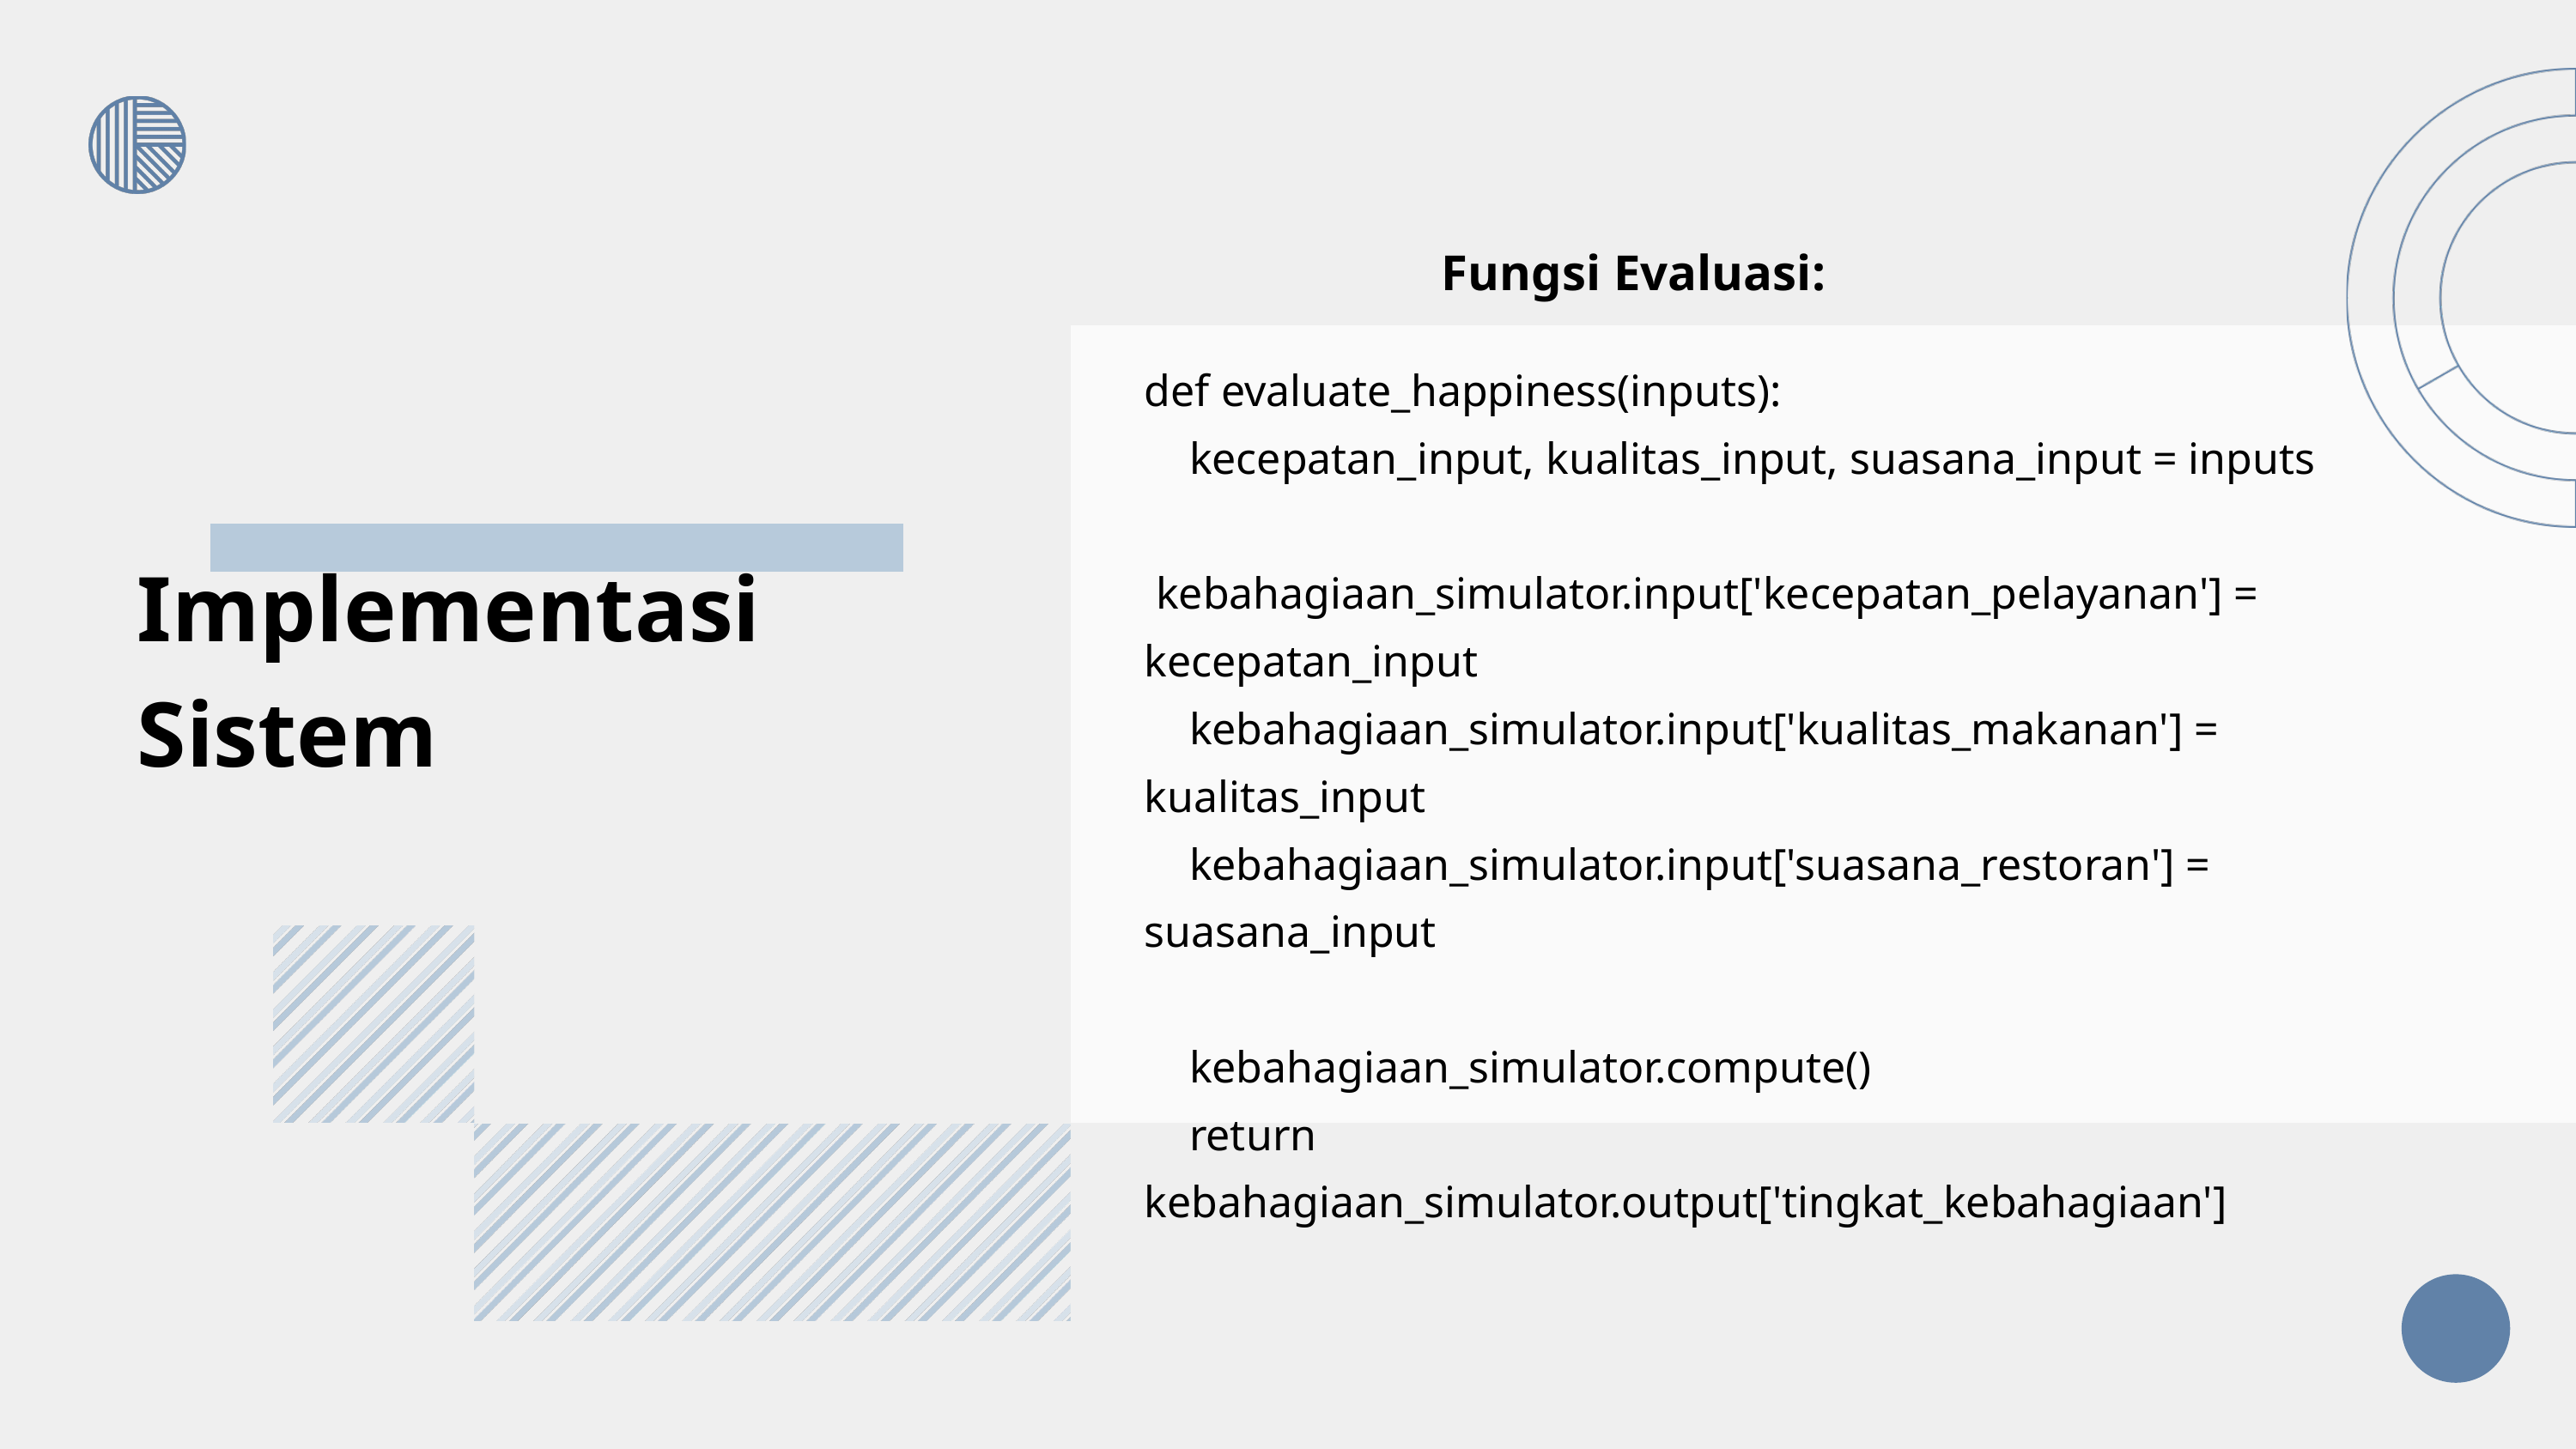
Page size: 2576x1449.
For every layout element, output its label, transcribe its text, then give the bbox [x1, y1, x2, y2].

text_box Fungsi Evaluasi: [965, 240, 2302, 356]
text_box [1070, 324, 2576, 1124]
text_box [2401, 1274, 2511, 1383]
text_box [474, 1124, 1071, 1321]
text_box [210, 523, 903, 573]
text_box Implementasi Sistem [137, 534, 1066, 785]
text_box [2346, 68, 2576, 324]
text_box def evaluate_happiness(inputs): kecepatan_input, kualitas_input, suasana_input = inputs kebahagiaan_simulator.input['kecepatan_pelayanan'] = kecepatan_input kebahagiaan_simulator.input['kualitas_makanan'] = kualitas_input kebahagiaan_simulator.input['suasana_restoran'] = suasana_input kebahagiaan_simulator.compute() return kebahagiaan_simulator.output['tingkat_kebahagiaan'] [1144, 1131, 2347, 1227]
text_box [273, 925, 475, 1123]
text_box [88, 96, 186, 194]
